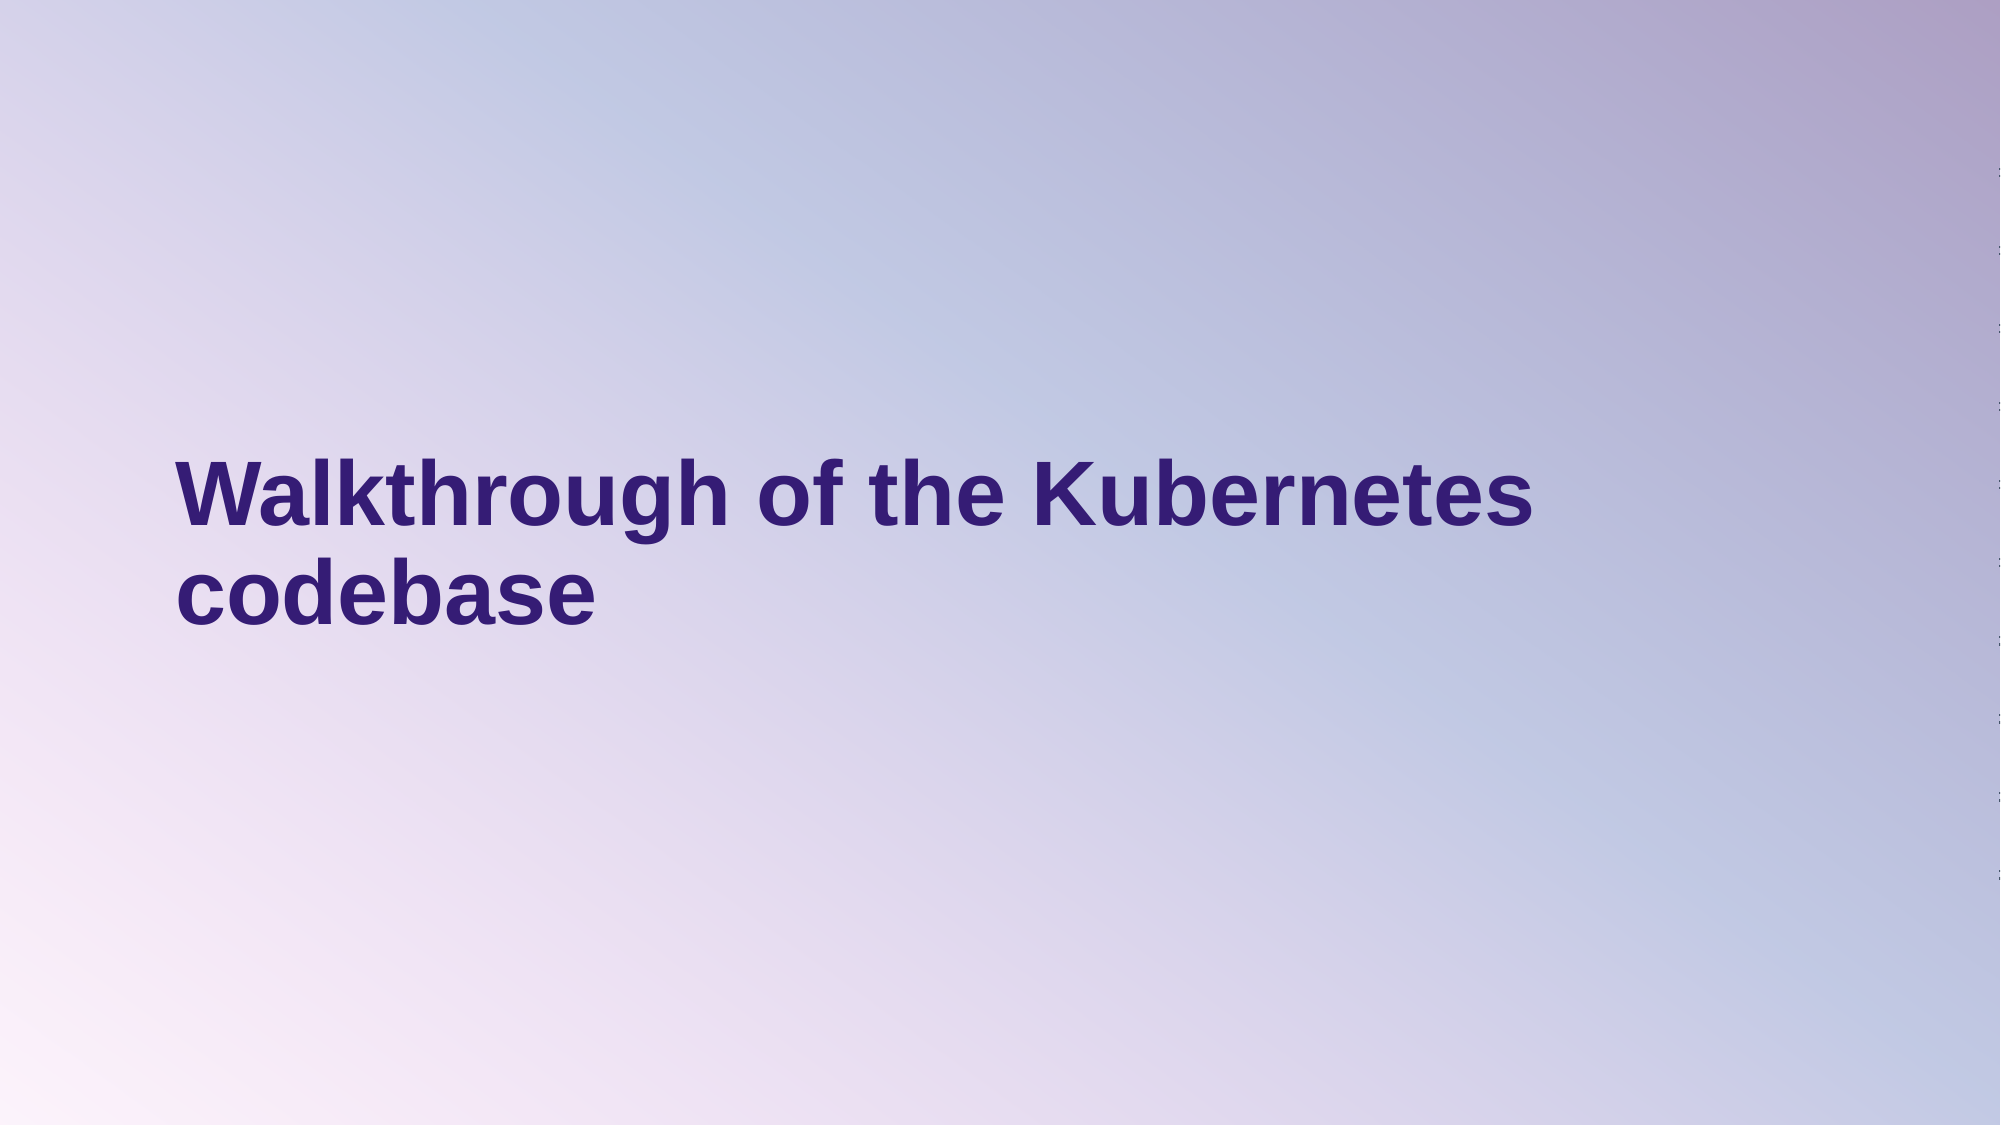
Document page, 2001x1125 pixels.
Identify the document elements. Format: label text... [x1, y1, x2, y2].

title Walkthrough of the Kubernetes codebase [160, 436, 1795, 655]
picture [0, 0, 2000, 1125]
